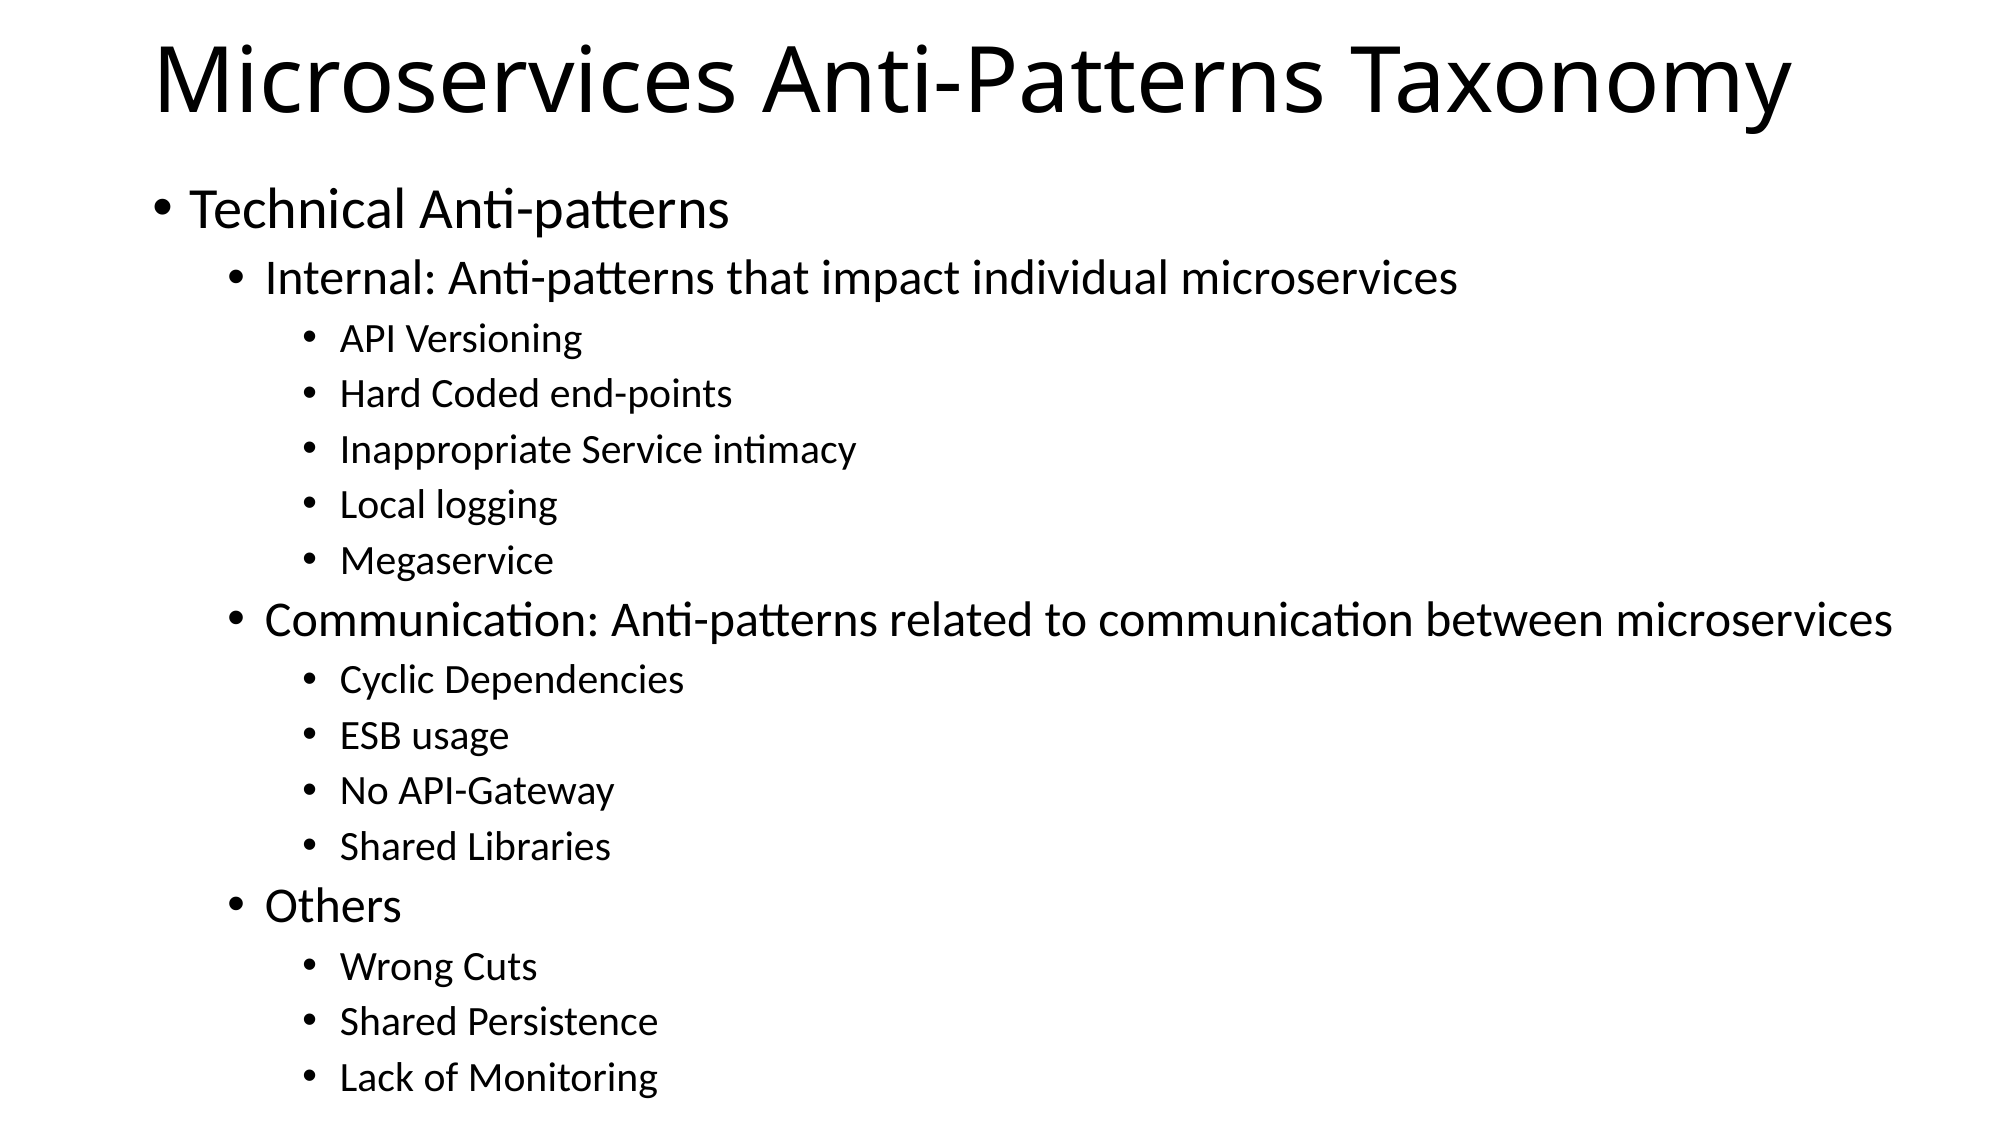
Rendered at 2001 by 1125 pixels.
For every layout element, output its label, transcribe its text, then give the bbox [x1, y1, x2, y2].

title Microservices Anti-Patterns Taxonomy [137, 17, 1863, 148]
list Technical Anti-patterns Internal: Anti-patterns that impact individual microservices API Versioning Hard Coded end-points Inappropriate Service intimacy Local logging Megaservice Communication: Anti-patterns related to communication between microservices Cyclic Dependencies ESB usage No API-Gateway Shared Libraries Others Wrong Cuts Shared Persistence Lack of Monitoring [137, 171, 1931, 1110]
